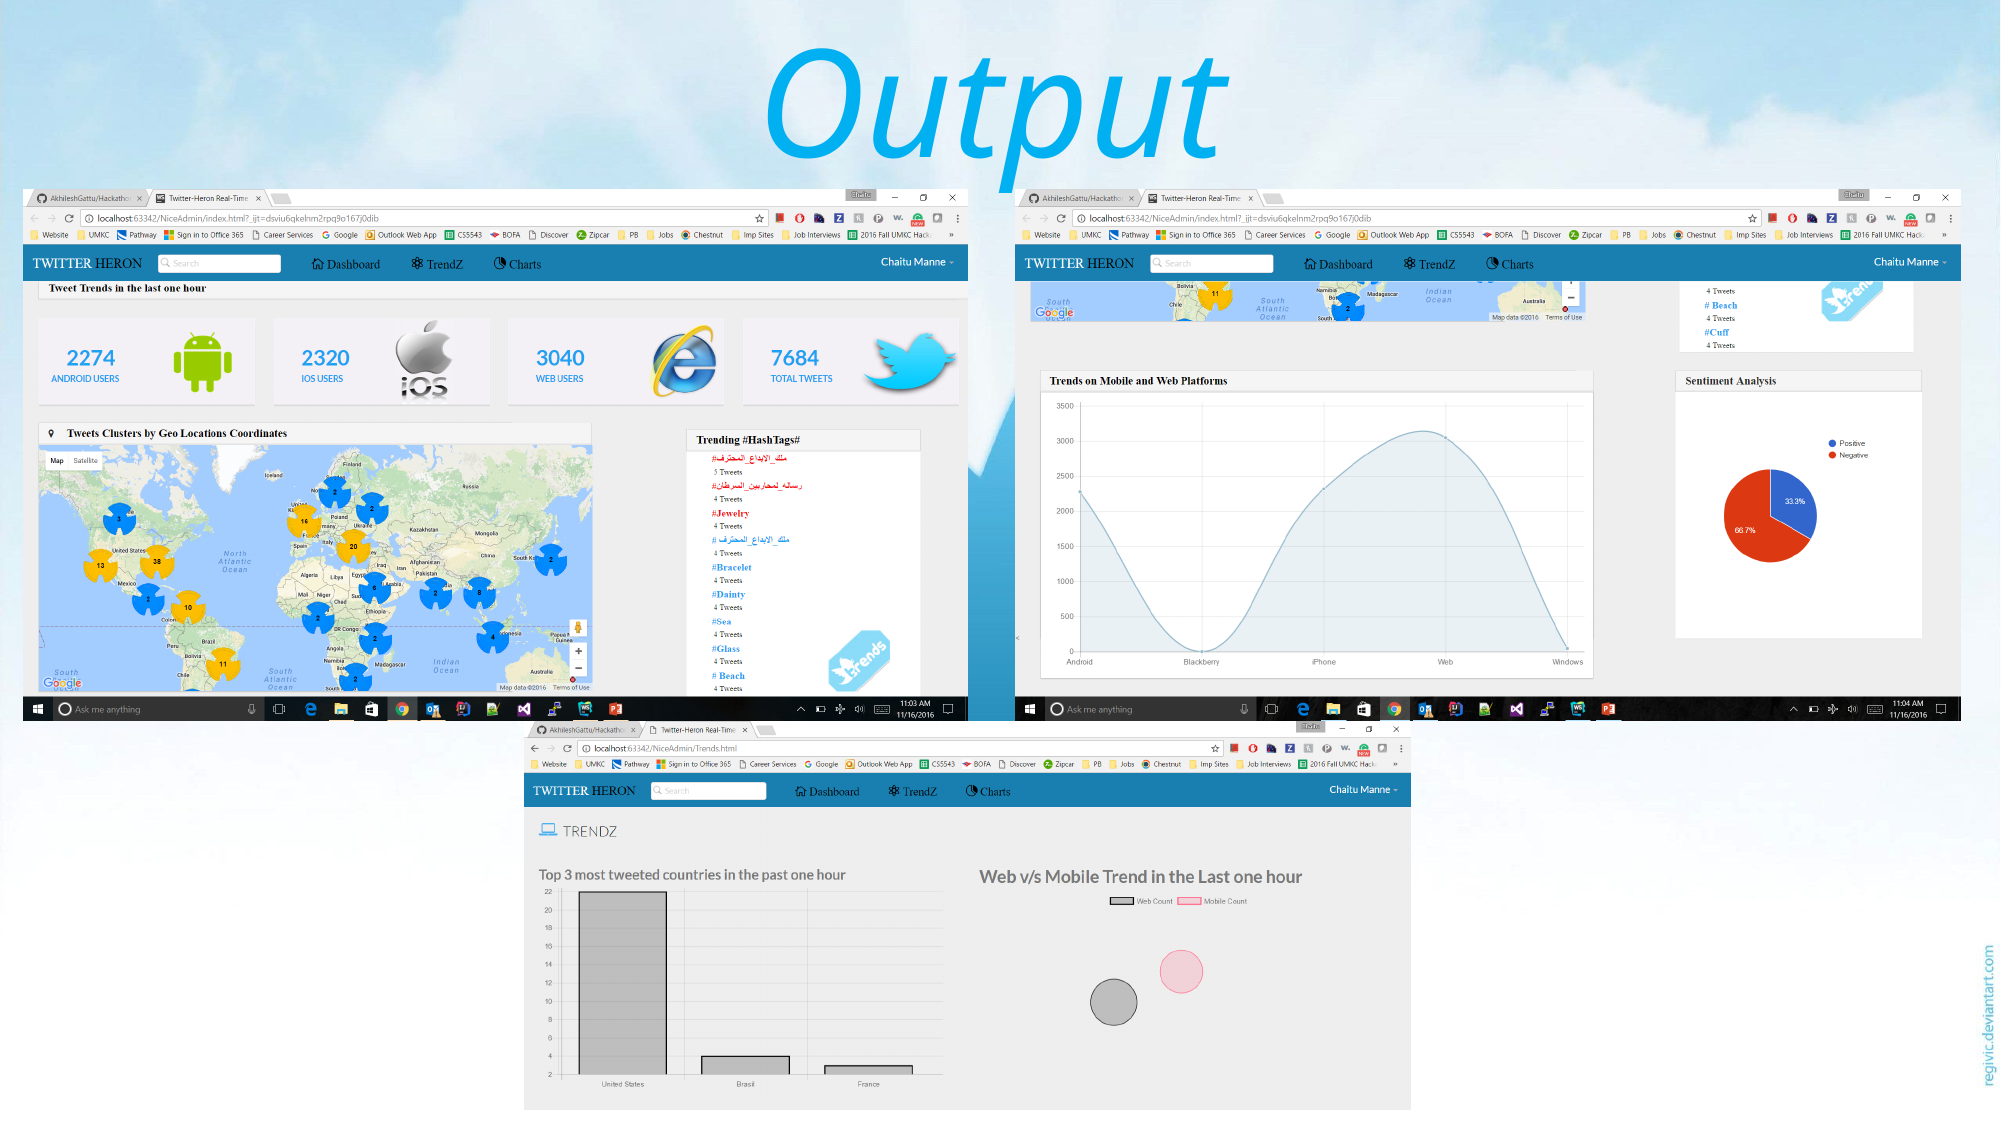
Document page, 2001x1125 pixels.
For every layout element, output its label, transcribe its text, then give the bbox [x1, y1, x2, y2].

picture [0, 0, 2001, 1125]
title Output [129, 0, 1855, 218]
